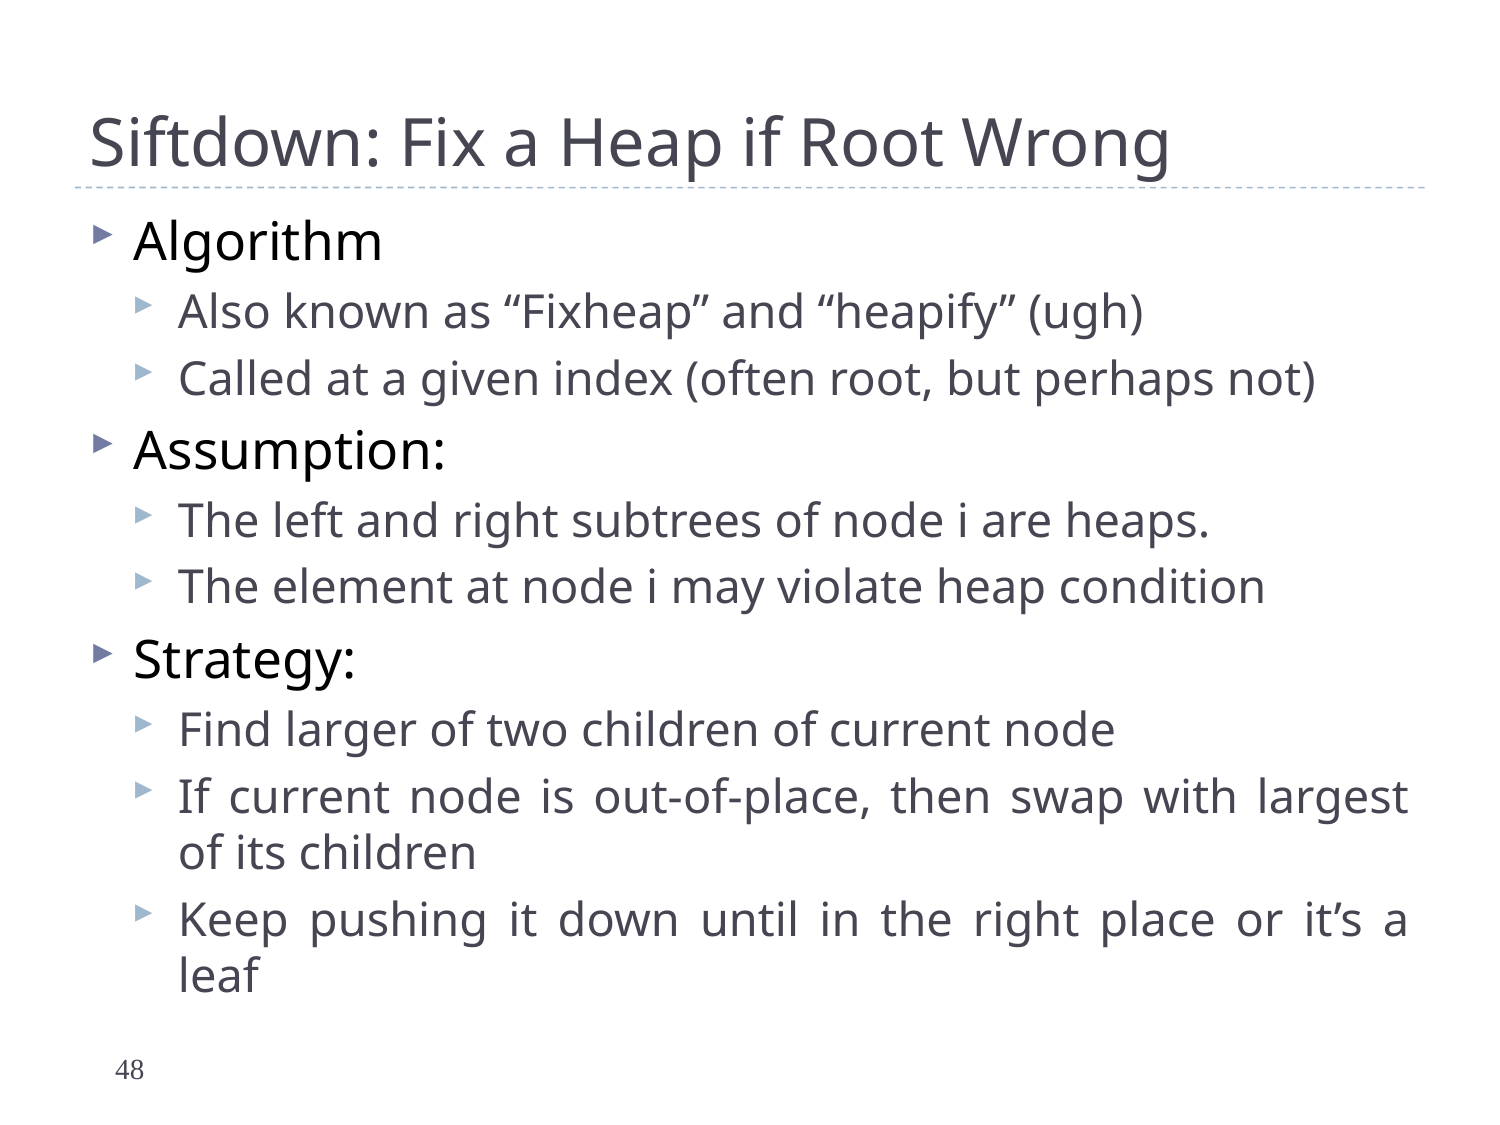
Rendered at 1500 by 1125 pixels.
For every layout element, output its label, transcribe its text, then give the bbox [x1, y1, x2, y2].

list Algorithm Also known as “Fixheap” and “heapify” (ugh) Called at a given index (often root, but perhaps not) Assumption: The left and right subtrees of node i are heaps. The element at node i may violate heap condition Strategy: Find larger of two children of current node If current node is out-of-place, then swap with largest of its children Keep pushing it down until in the right place or it’s a leaf [75, 200, 1425, 1010]
title Siftdown: Fix a Heap if Root Wrong [75, 24, 1425, 188]
slide_number 48 [100, 1042, 426, 1103]
